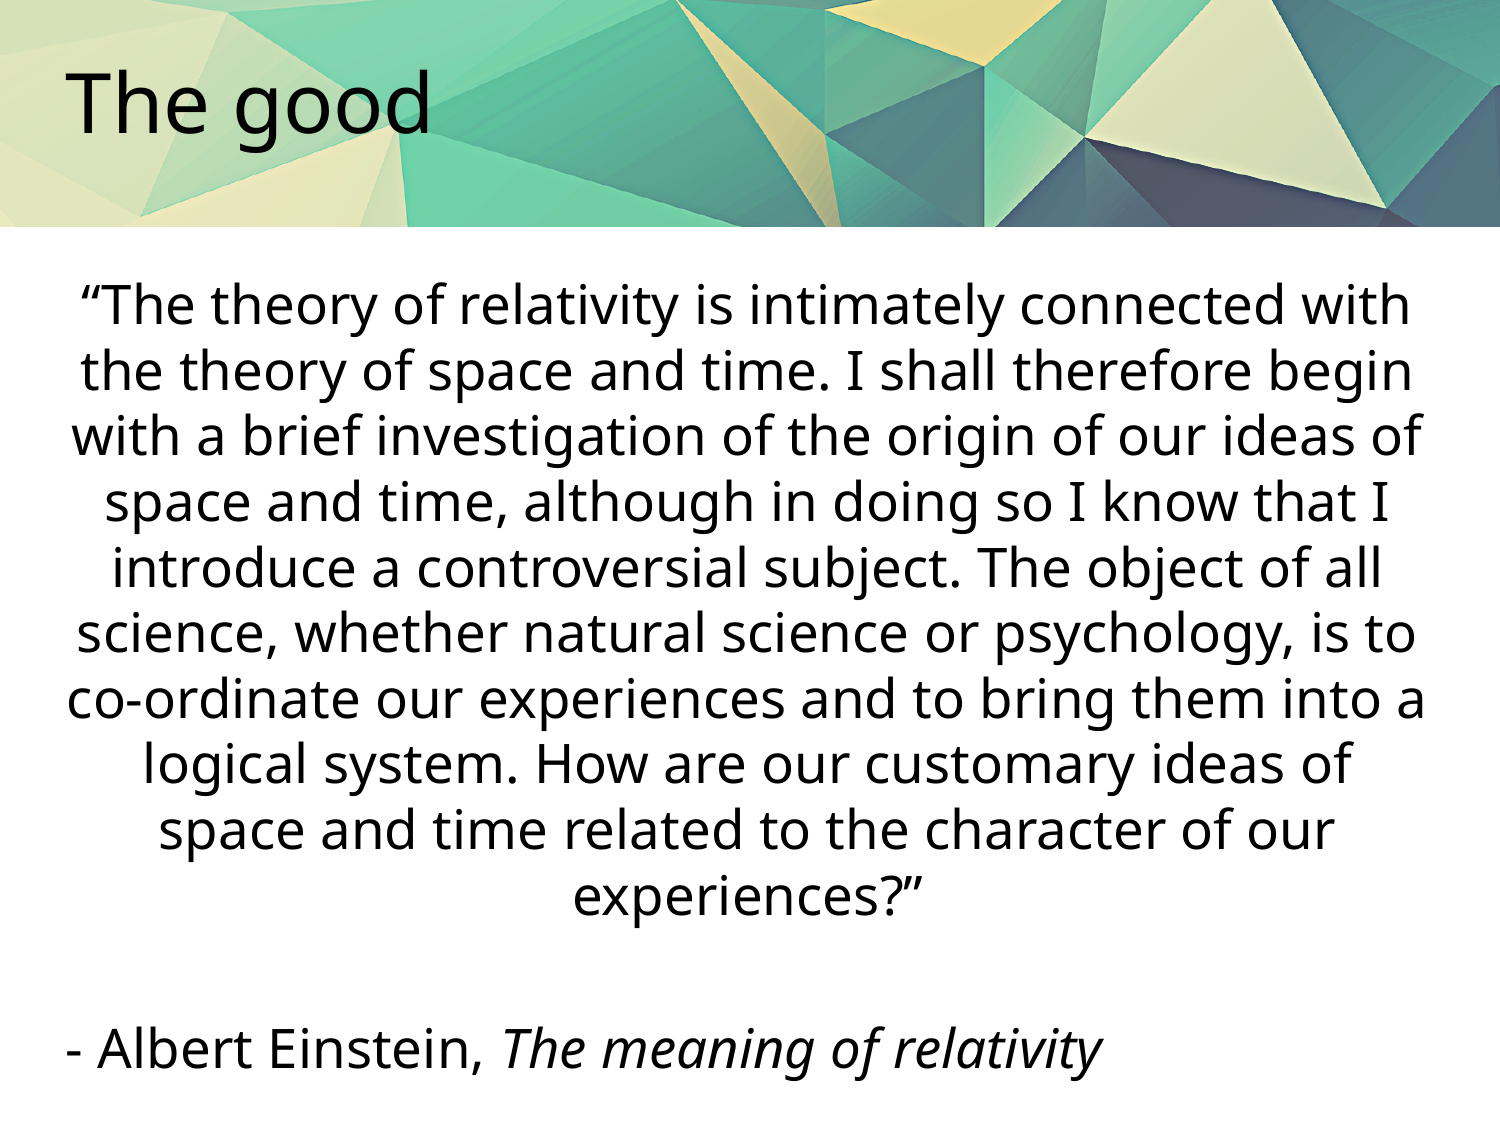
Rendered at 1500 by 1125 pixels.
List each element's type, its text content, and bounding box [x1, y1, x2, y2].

title The good [50, 6, 1181, 195]
title Science writing references [0, 0, 1500, 227]
list “The theory of relativity is intimately connected with the theory of space and time. I shall therefore begin with a brief investigation of the origin of our ideas of space and time, although in doing so I know that I introduce a controversial subject. The object of all science, whether natural science or psychology, is to co-ordinate our experiences and to bring them into a logical system. How are our customary ideas of space and time related to the character of our experiences?” - Albert Einstein, The meaning of relativity [50, 262, 1446, 1095]
